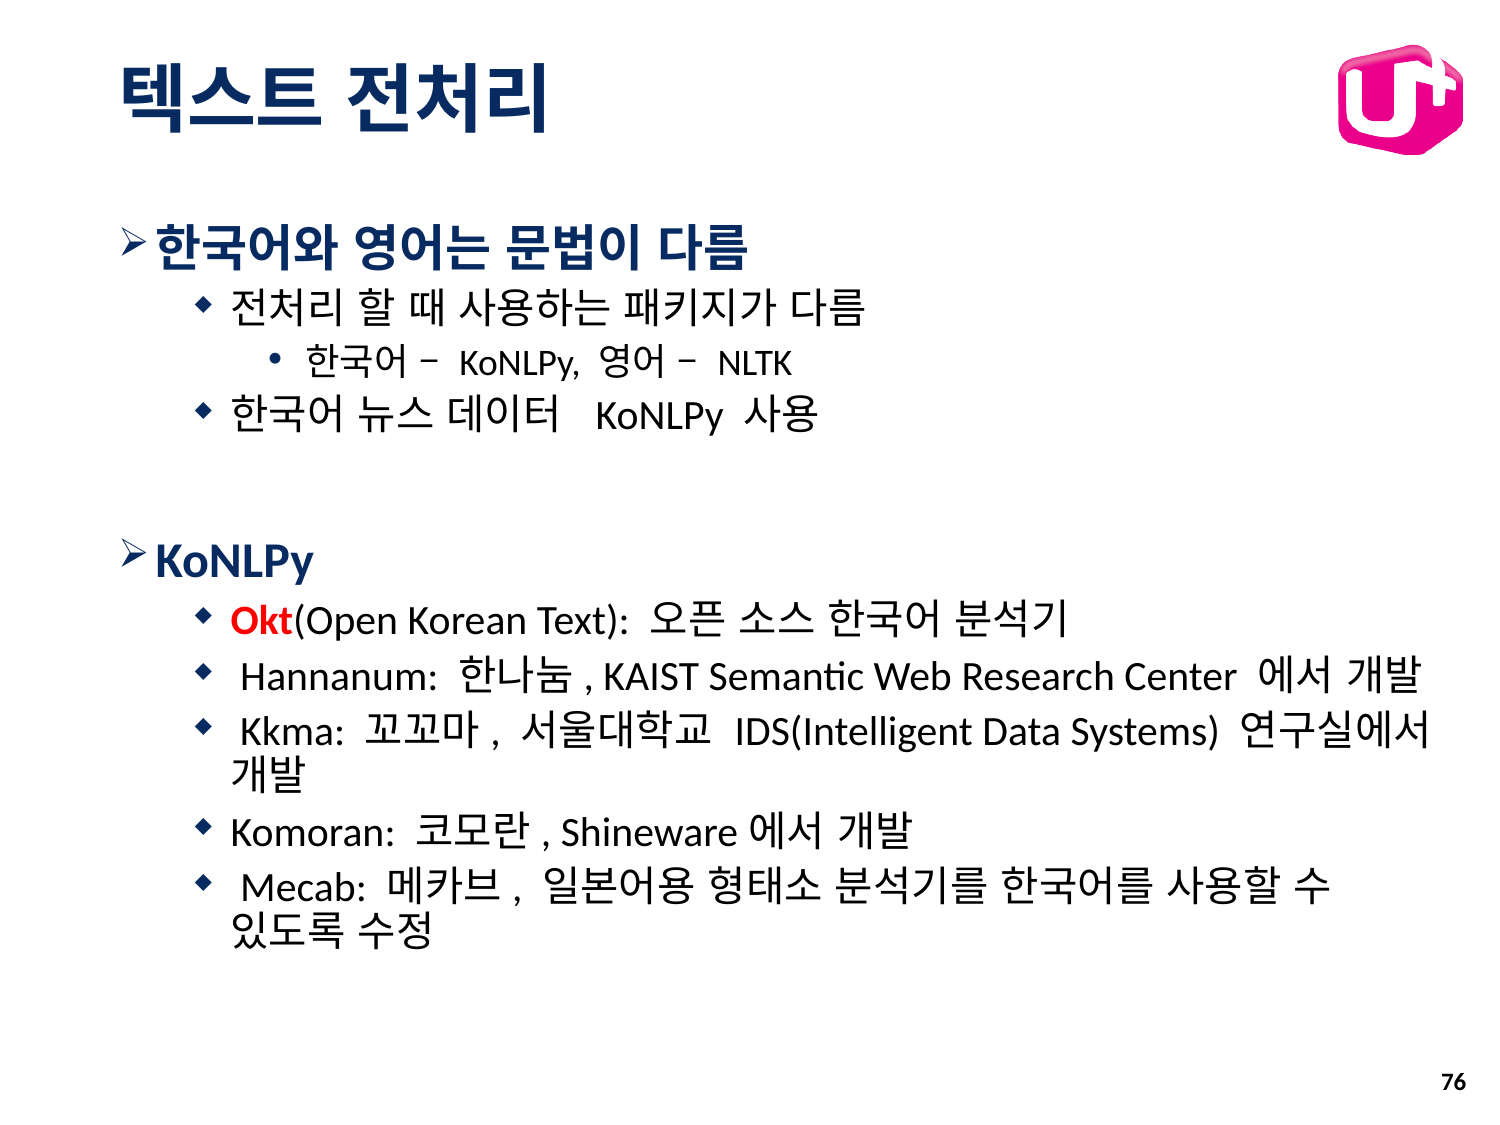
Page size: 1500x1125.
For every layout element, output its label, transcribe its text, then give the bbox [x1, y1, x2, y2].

title 텍스트 전처리 [103, 27, 1397, 179]
text_box 76 [1403, 1050, 1482, 1111]
picture [1397, 44, 1463, 155]
